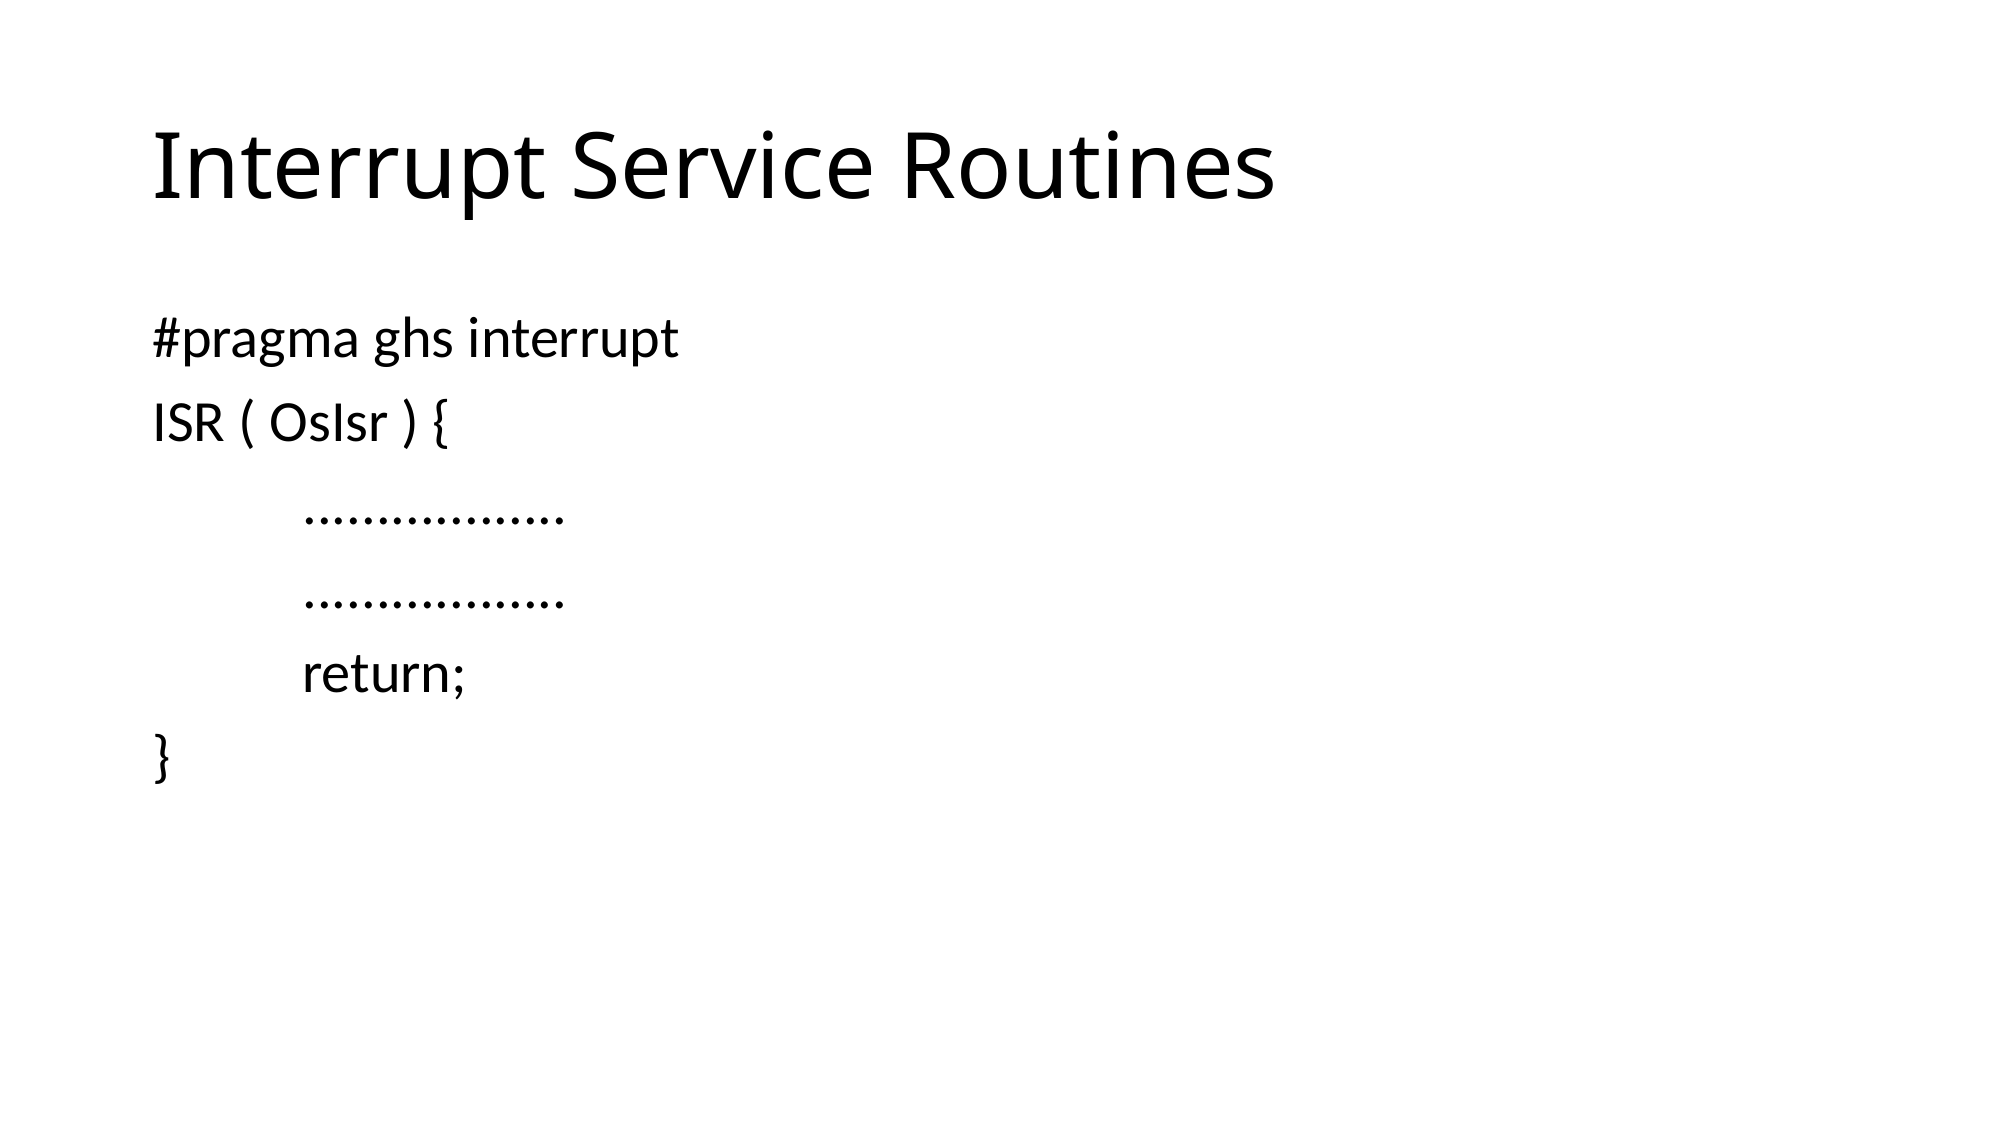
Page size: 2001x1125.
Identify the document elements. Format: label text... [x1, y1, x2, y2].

title Interrupt Service Routines [137, 59, 1863, 278]
list #pragma ghs interrupt ISR ( OsIsr ) { .................. .................. return; } [137, 299, 1863, 1014]
